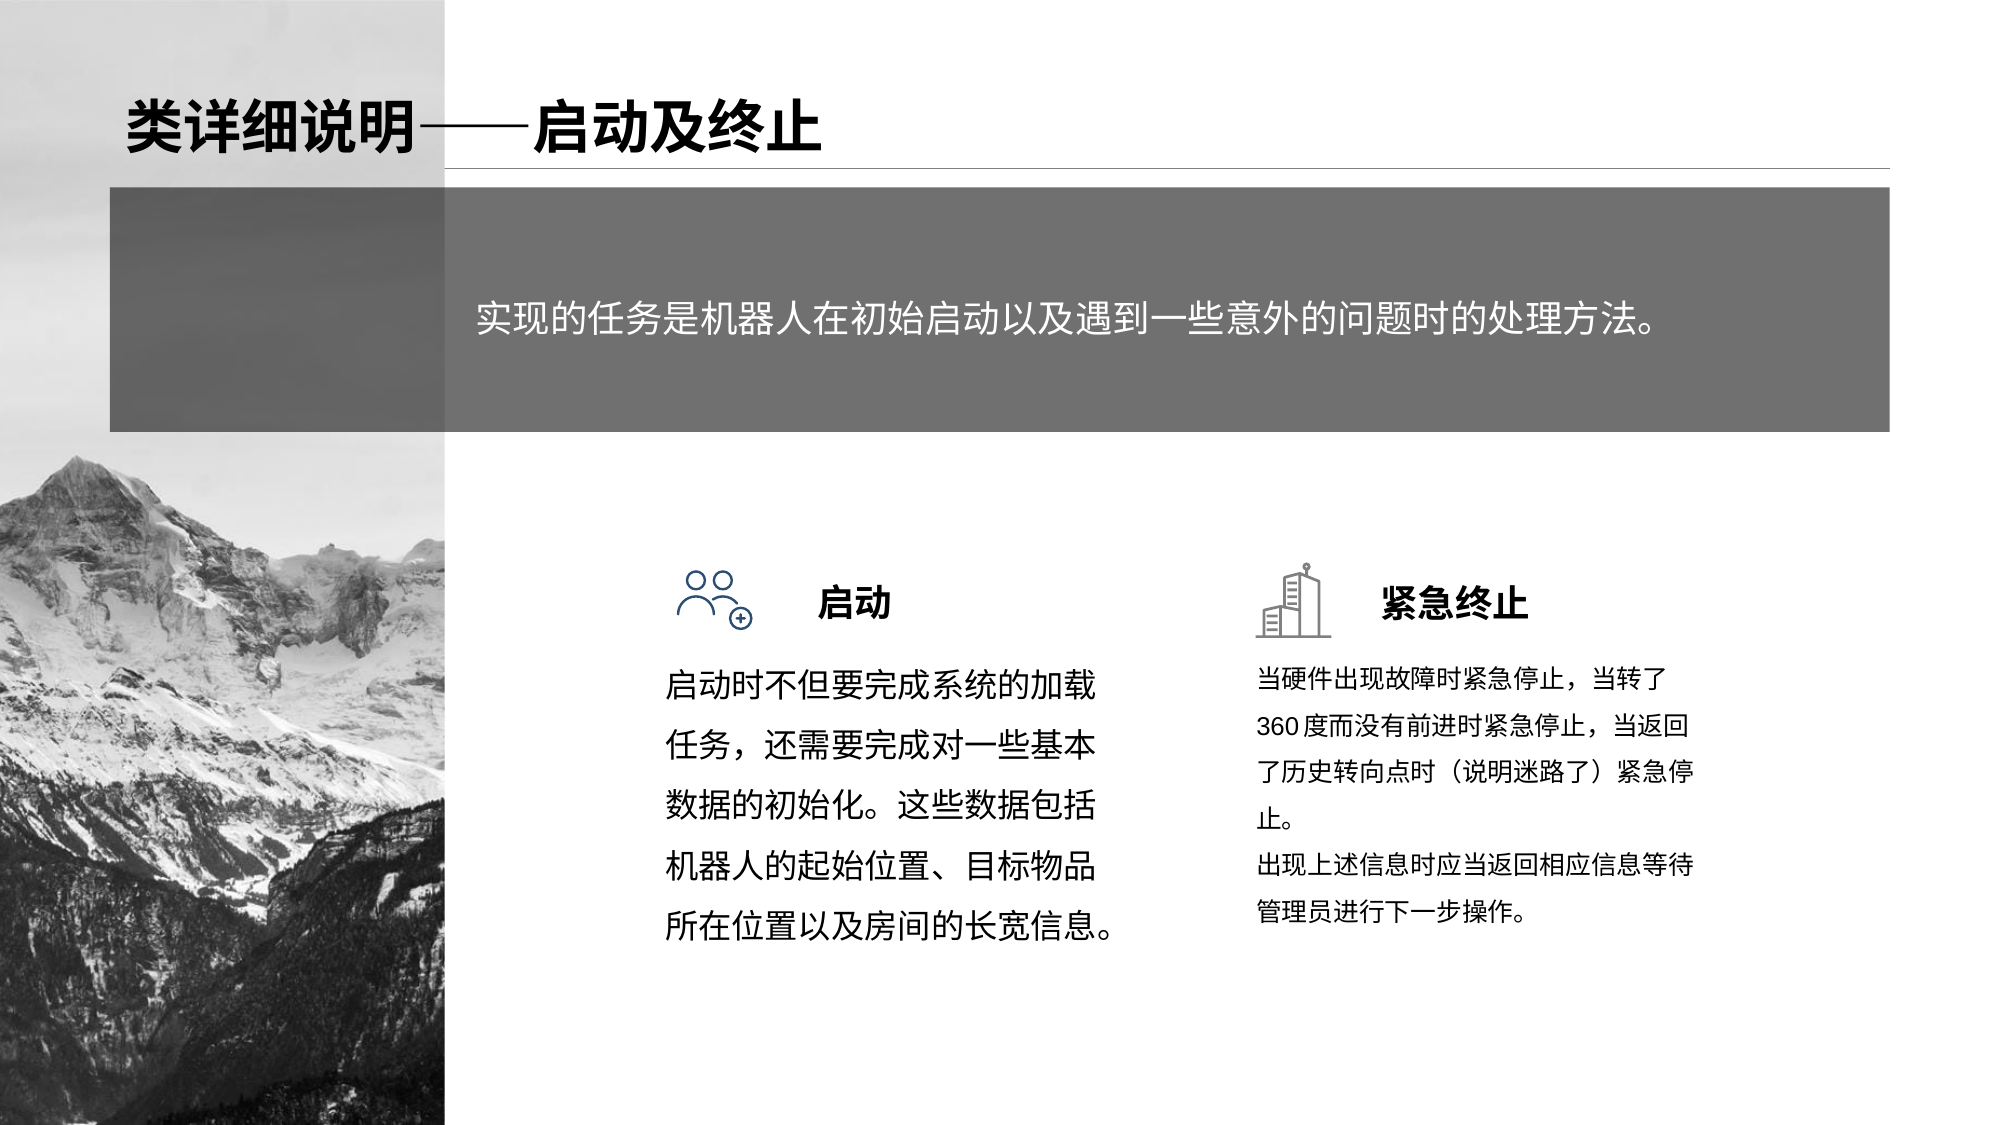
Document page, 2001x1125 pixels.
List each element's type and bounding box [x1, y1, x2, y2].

text_box [0, 0, 1904, 1125]
